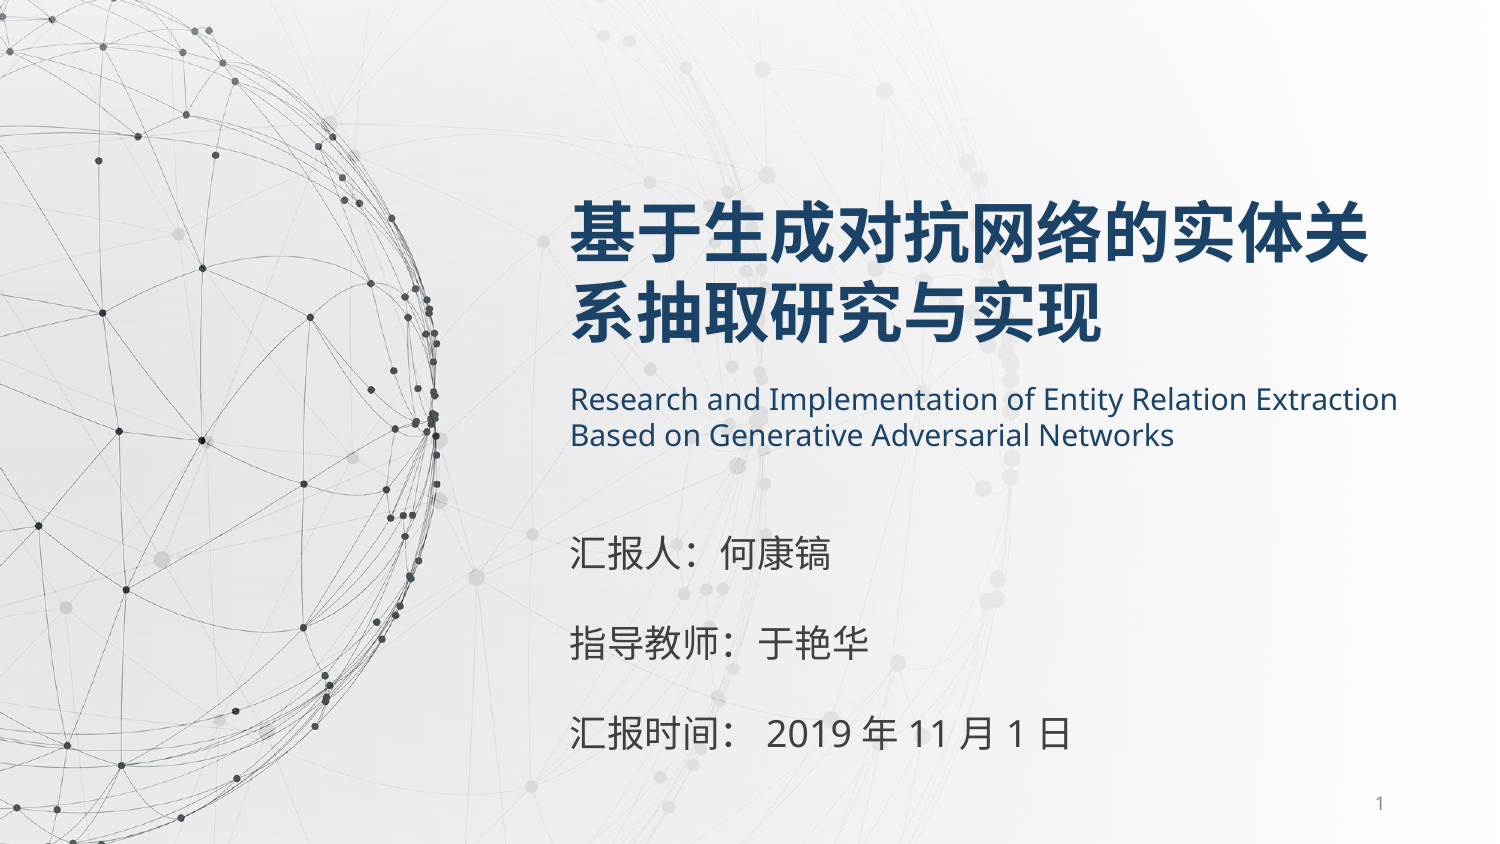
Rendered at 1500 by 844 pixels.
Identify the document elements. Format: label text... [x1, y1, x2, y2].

text_box 汇报人：何康镐 指导教师：于艳华 汇报时间：2019年11月1日 [558, 524, 1127, 761]
picture [0, 0, 1500, 844]
slide_number 1 [1059, 782, 1397, 827]
text_box 基于生成对抗网络的实体关系抽取研究与实现 [558, 185, 1435, 357]
text_box Research and Implementation of Entity Relation Extraction Based on Generative Adversarial Networks [558, 374, 1438, 458]
